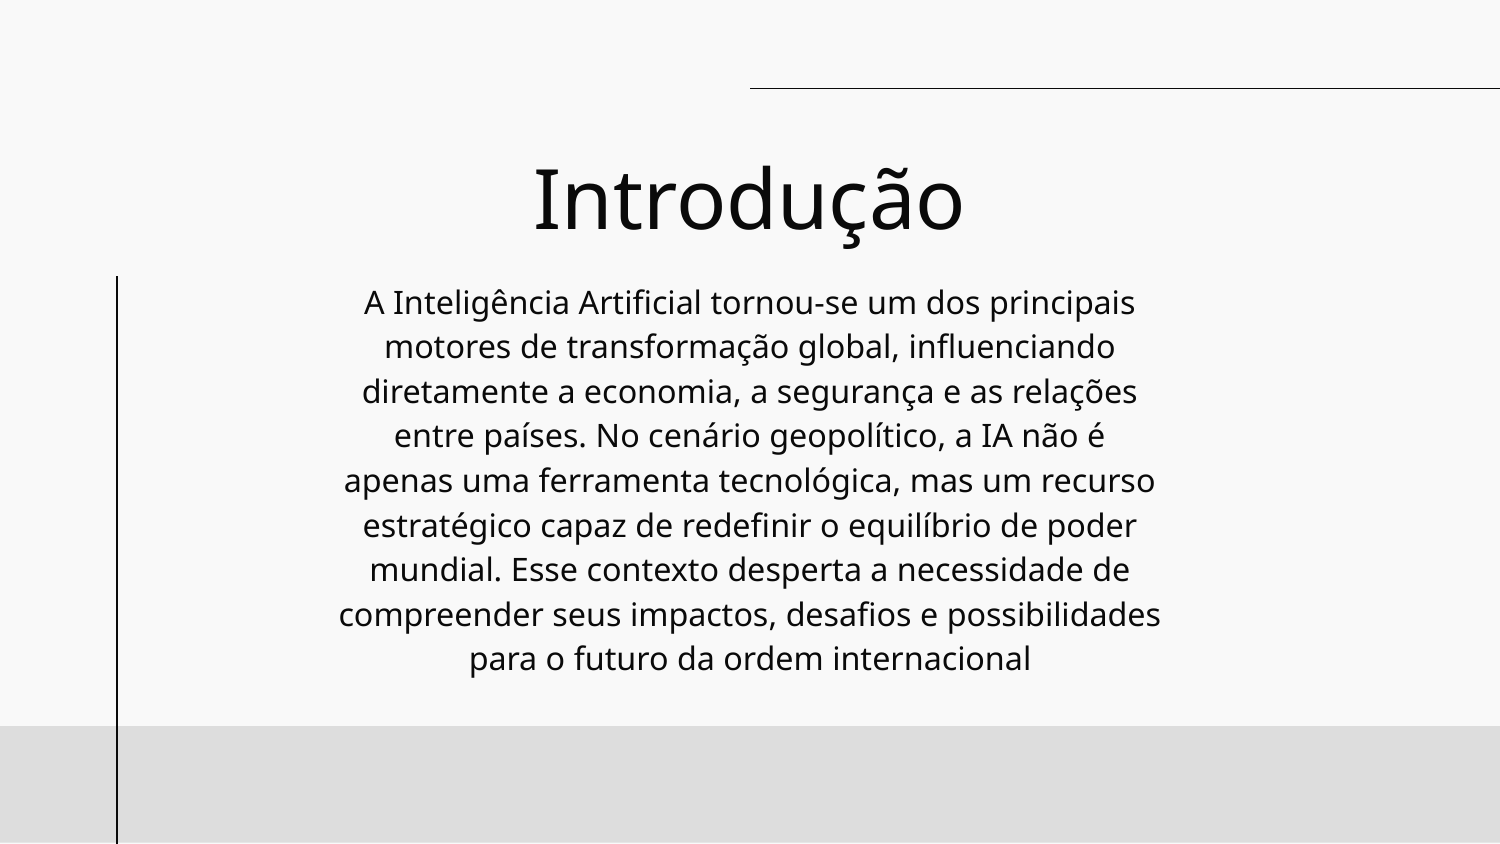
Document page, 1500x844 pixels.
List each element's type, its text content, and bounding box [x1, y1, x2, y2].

subtitle A Inteligência Artificial tornou-se um dos principais motores de transformação global, influenciando diretamente a economia, a segurança e as relações entre países. No cenário geopolítico, a IA não é apenas uma ferramenta tecnológica, mas um recurso estratégico capaz de redefinir o equilíbrio de poder mundial. Esse contexto desperta a necessidade de compreender seus impactos, desafios e possibilidades para o futuro da ordem internacional [322, 261, 1178, 595]
title Introdução [322, 41, 1178, 261]
